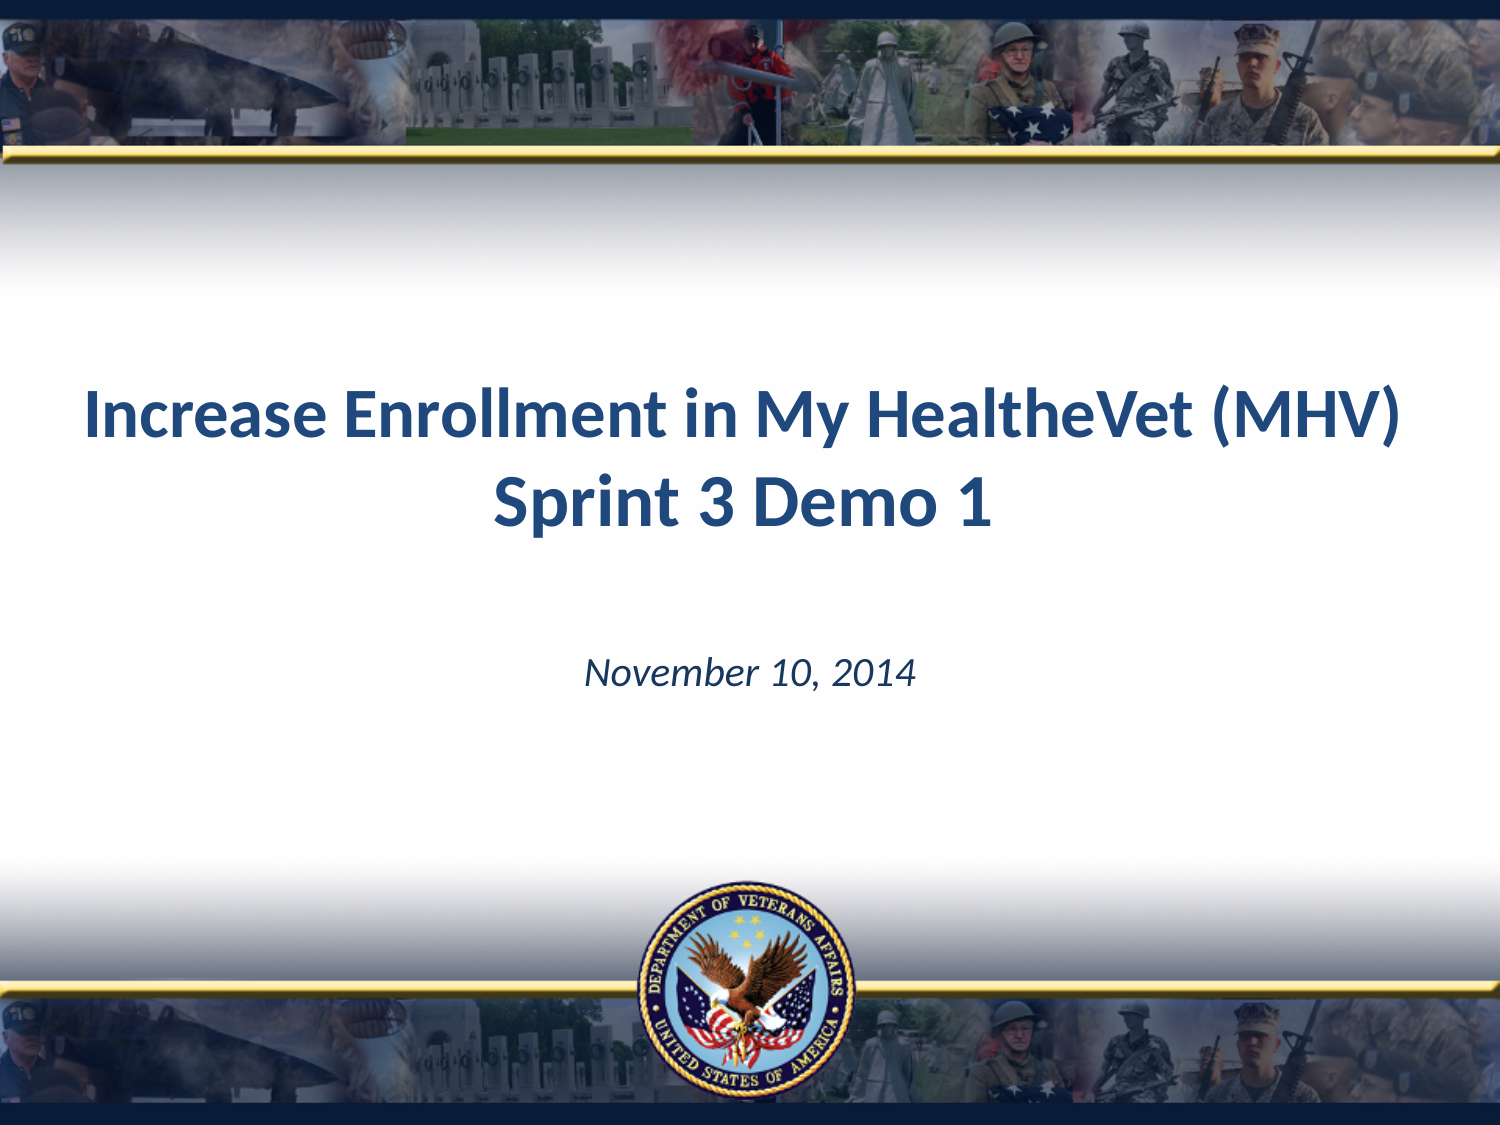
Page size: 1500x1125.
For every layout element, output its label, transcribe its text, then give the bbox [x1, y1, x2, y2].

title Increase Enrollment in My HealtheVet (MHV) Sprint 3 Demo 1 [62, 333, 1426, 576]
picture [0, 0, 1500, 1125]
subtitle November 10, 2014 [224, 637, 1276, 926]
